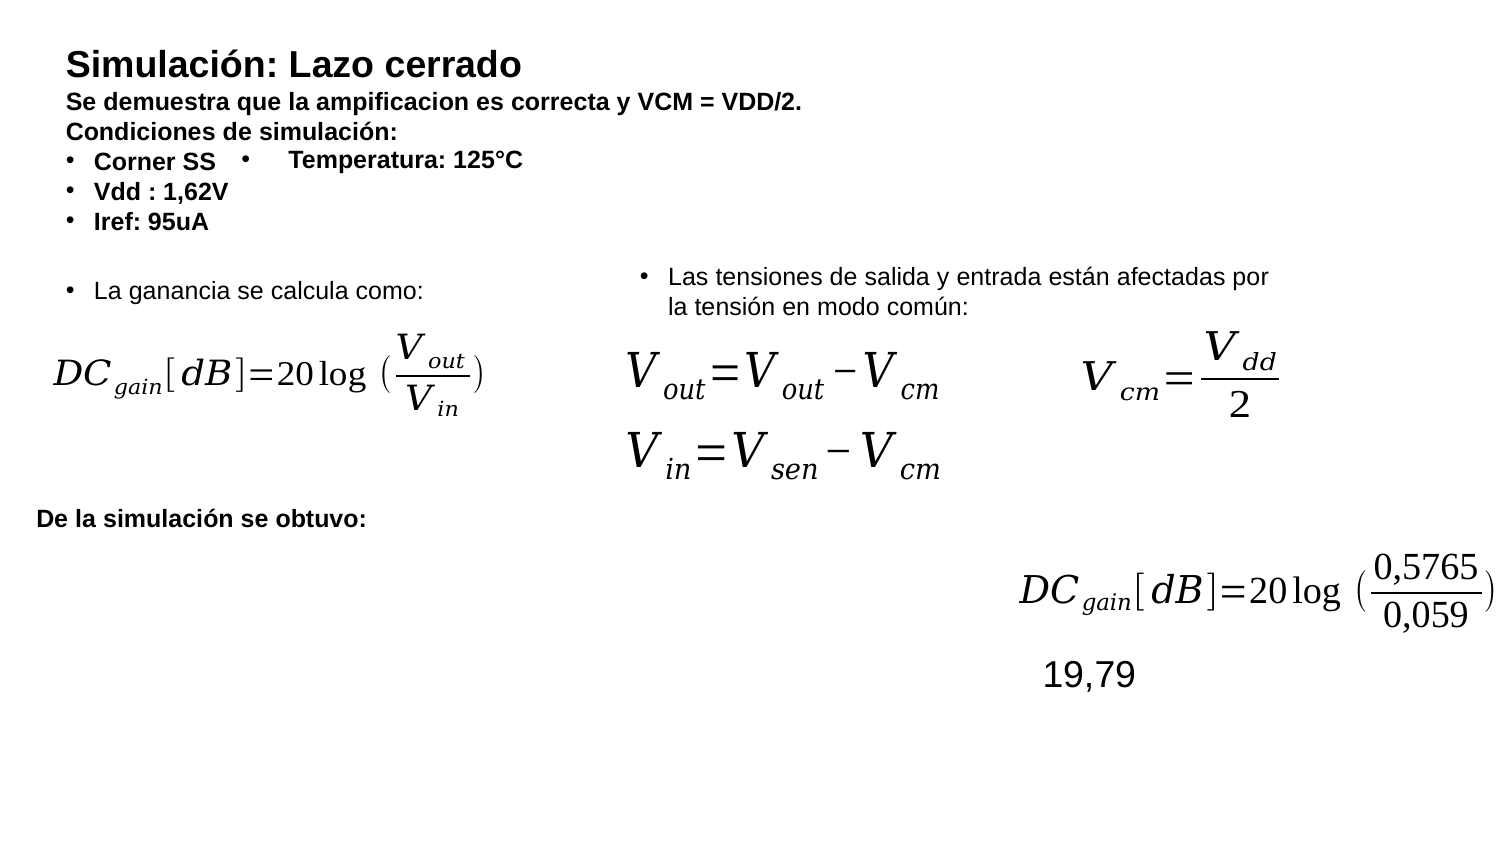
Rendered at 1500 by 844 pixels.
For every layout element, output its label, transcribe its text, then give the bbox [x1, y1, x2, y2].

text_box Las tensiones de salida y entrada están afectadas por la tensión en modo común: [625, 253, 1301, 328]
text_box Temperatura: 125°C [226, 136, 555, 181]
text_box Simulación: Lazo cerrado Se demuestra que la ampificacion es correcta y VCM = VDD/2. Condiciones de simulación: Corner SS Vdd : 1,62V Iref: 95uA [51, 25, 1449, 268]
text_box La ganancia se calcula como: [51, 267, 452, 312]
text_box De la simulación se obtuvo: [21, 495, 1346, 540]
